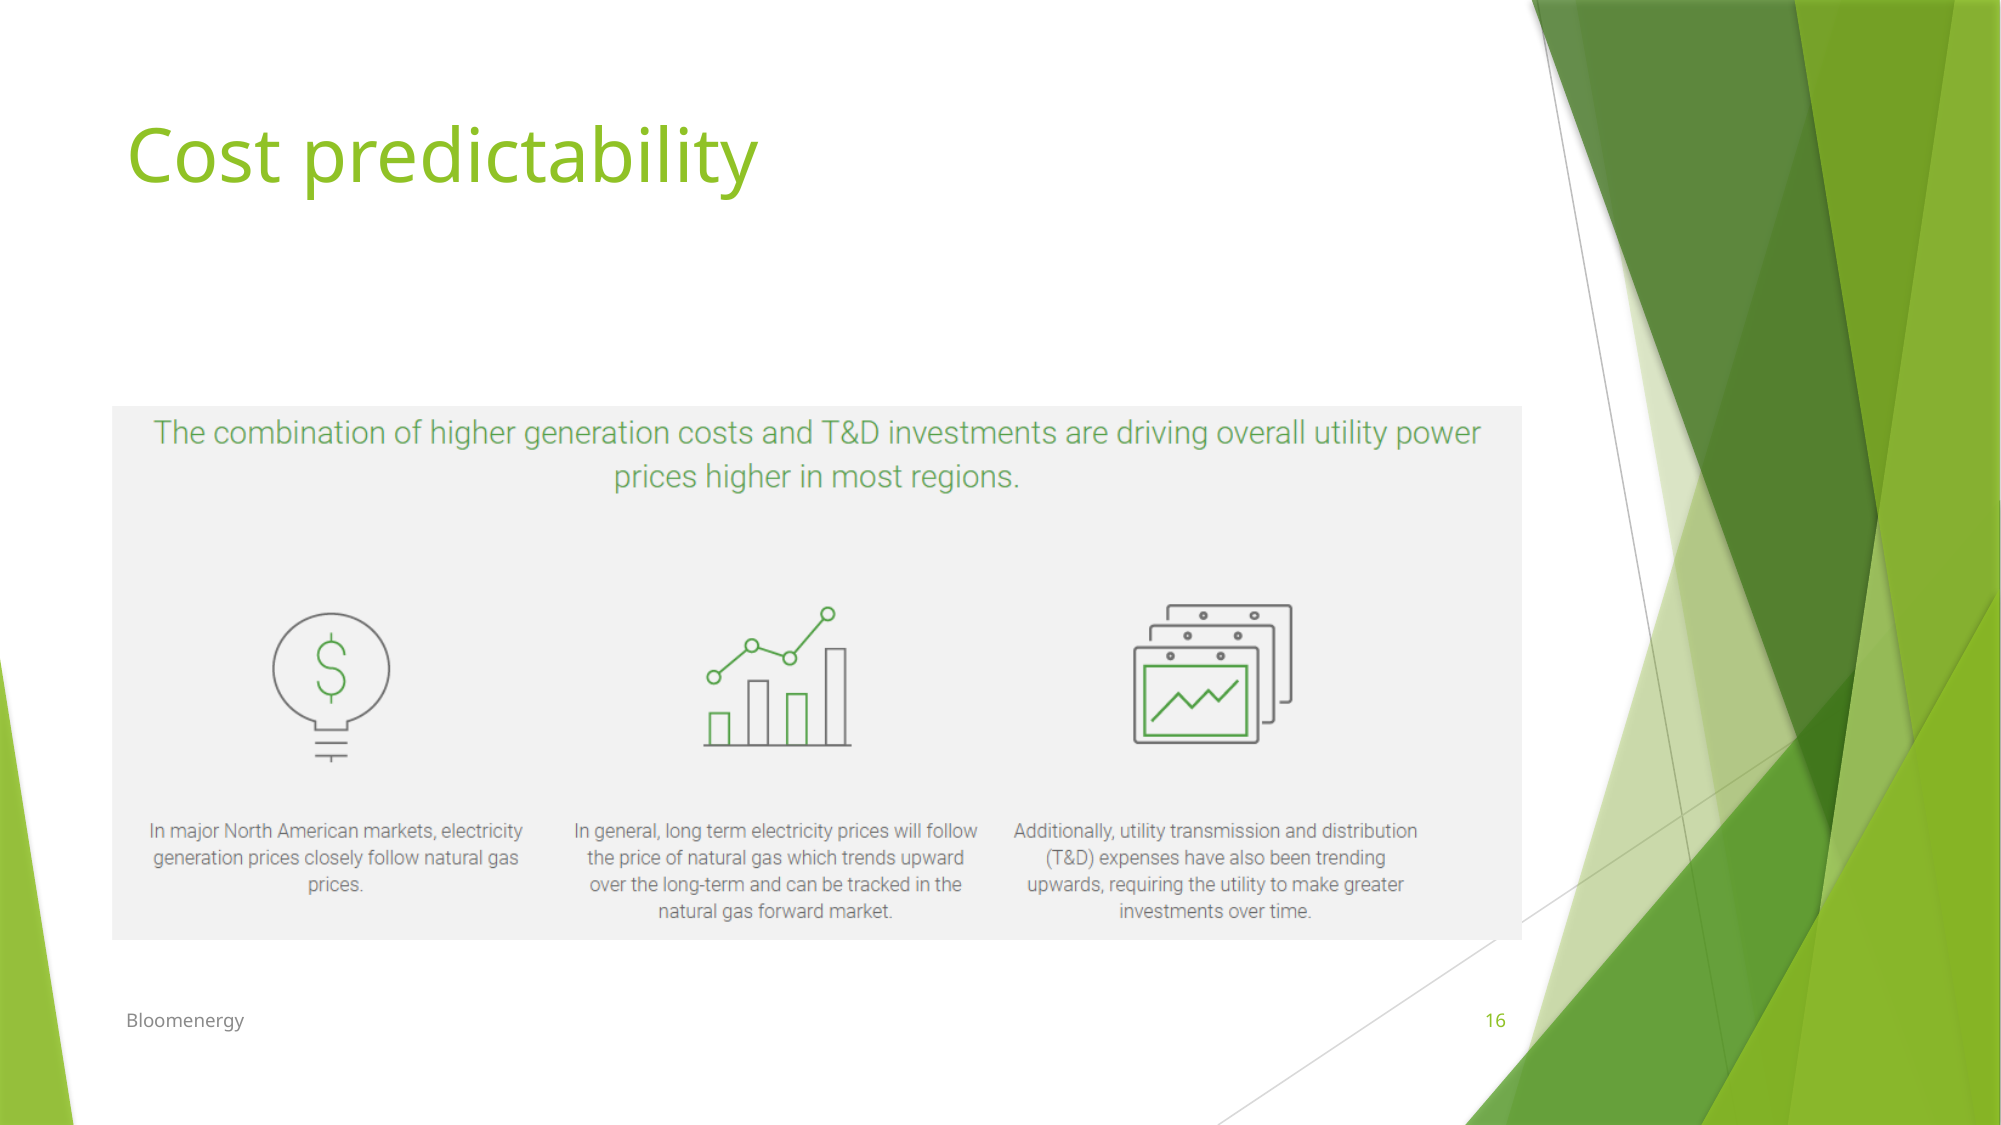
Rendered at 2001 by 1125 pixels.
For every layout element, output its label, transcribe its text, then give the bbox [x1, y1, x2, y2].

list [110, 405, 1522, 940]
slide_number 16 [1409, 991, 1522, 1051]
footer Bloomenergy [111, 991, 1145, 1051]
title Cost predictability [111, 99, 1522, 317]
